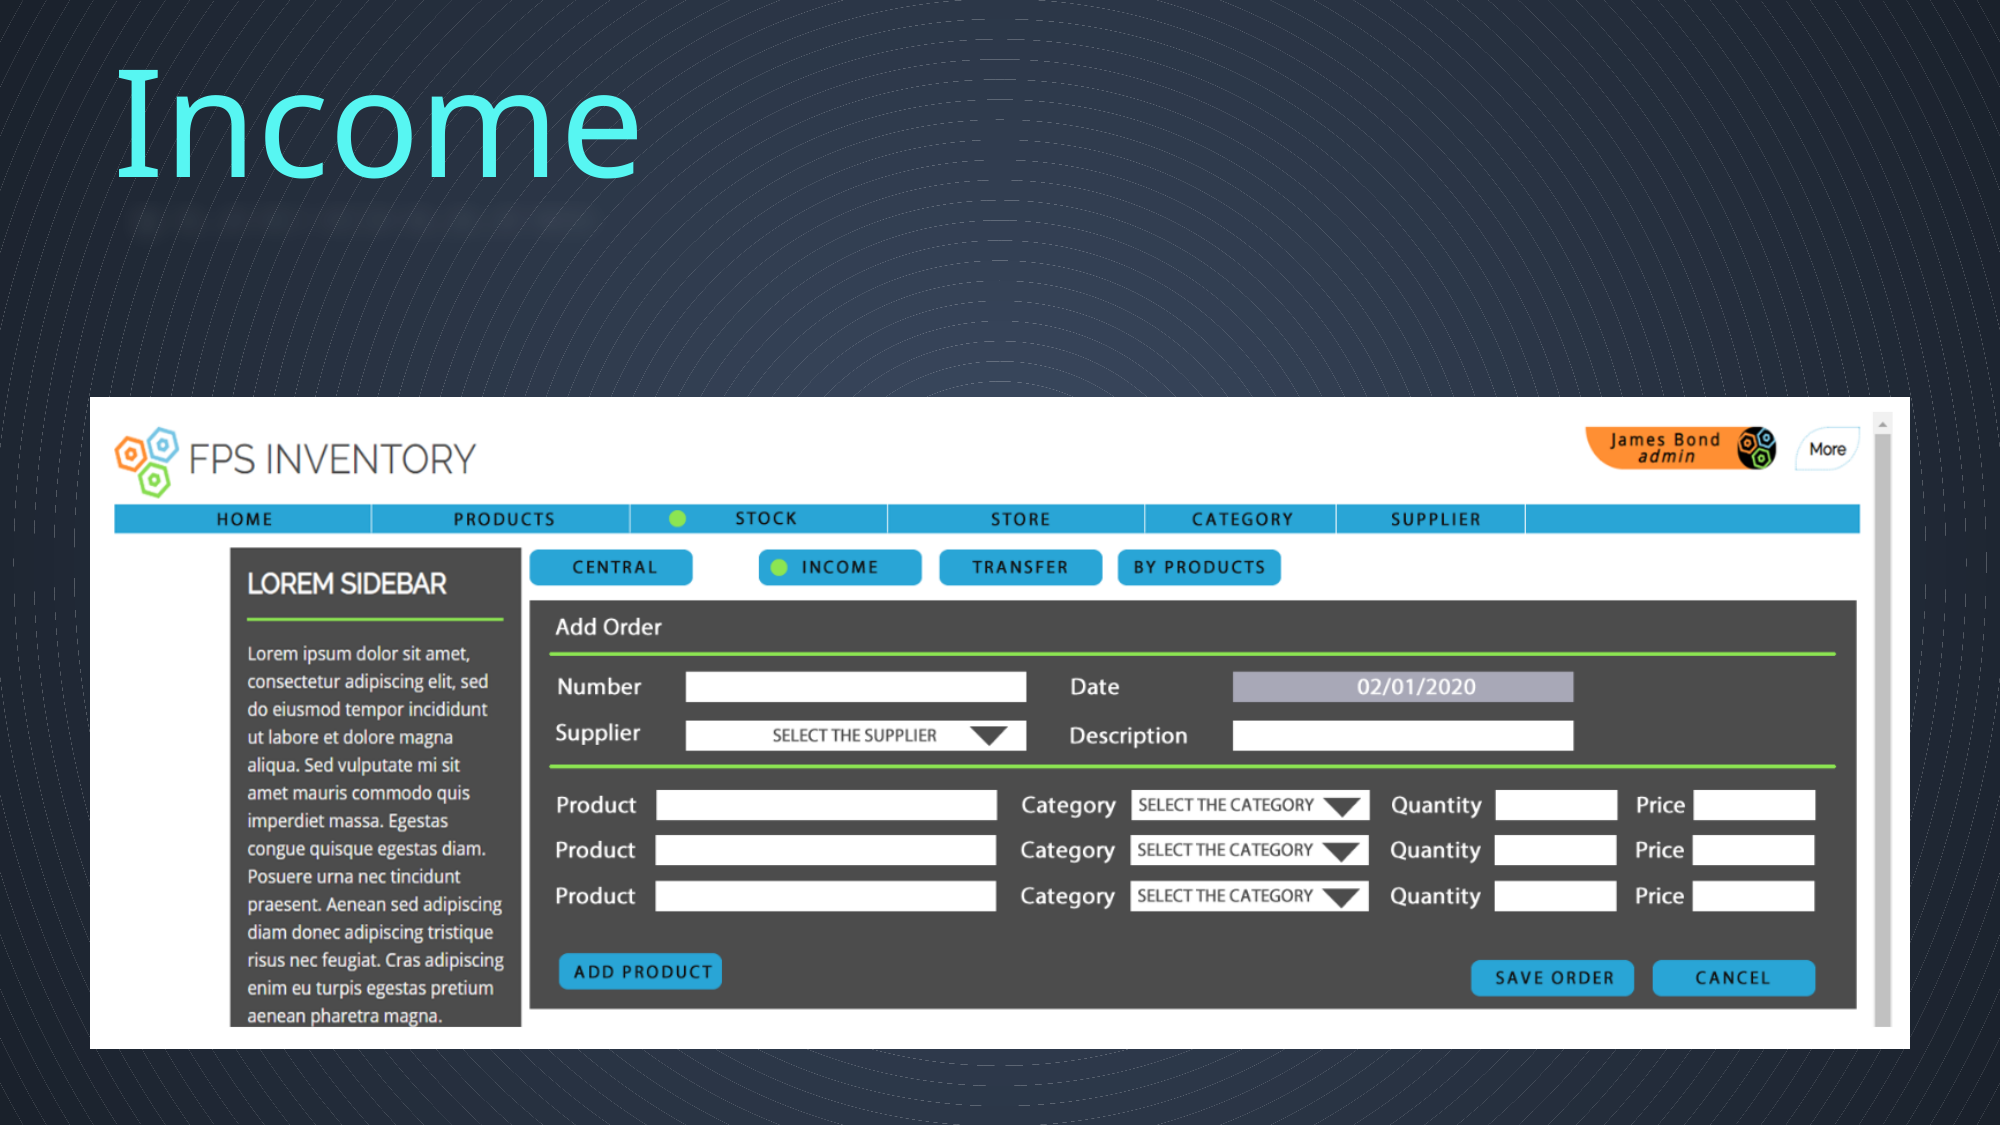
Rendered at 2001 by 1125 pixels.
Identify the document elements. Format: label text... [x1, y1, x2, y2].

text_box Income [99, 19, 743, 215]
picture [90, 397, 1910, 1049]
